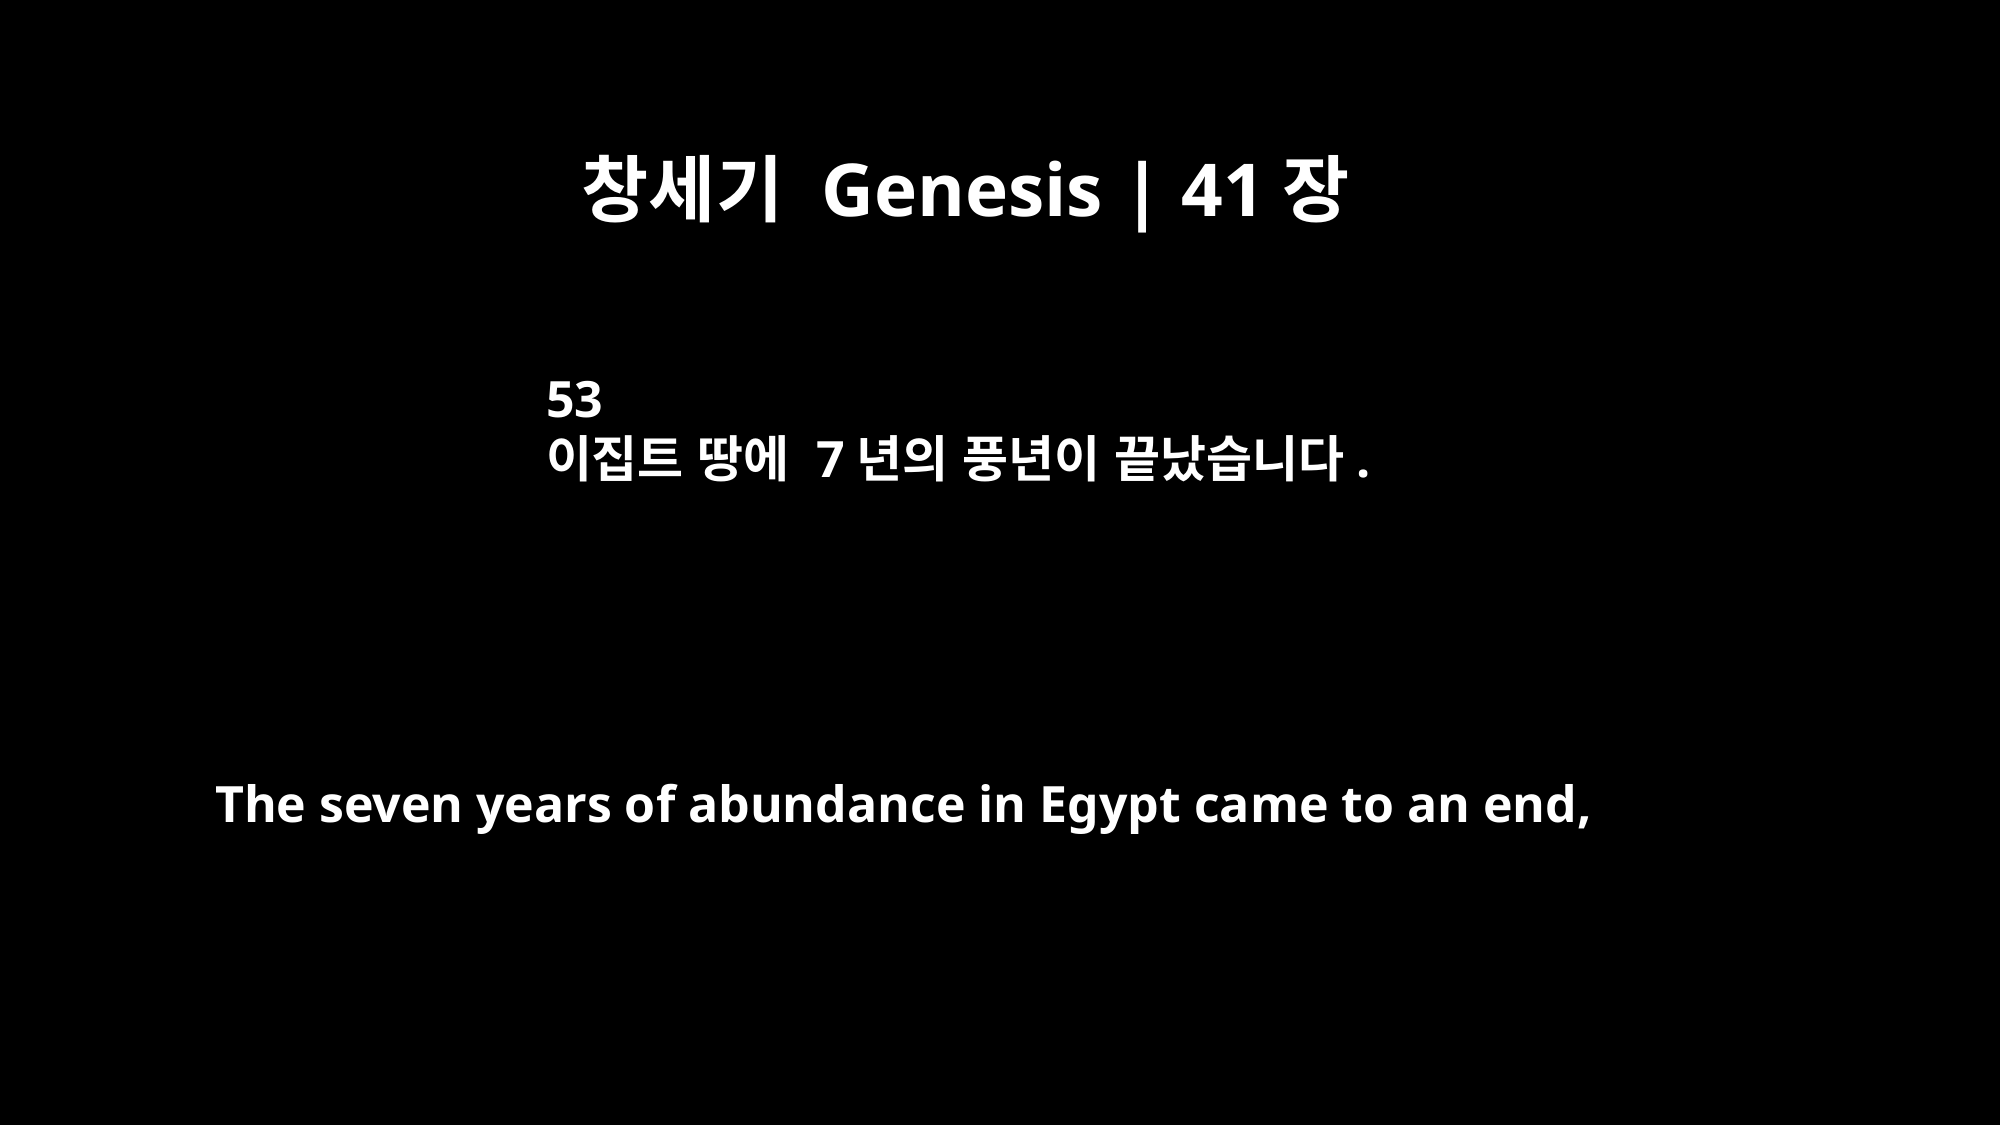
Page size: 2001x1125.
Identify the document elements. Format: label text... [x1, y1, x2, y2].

text_box The seven years of abundance in Egypt came to an end, [200, 764, 1608, 840]
text_box 창세기 Genesis | 41장 [566, 136, 1365, 239]
text_box 53 이집트 땅에 7년의 풍년이 끝났습니다. [531, 359, 1386, 495]
